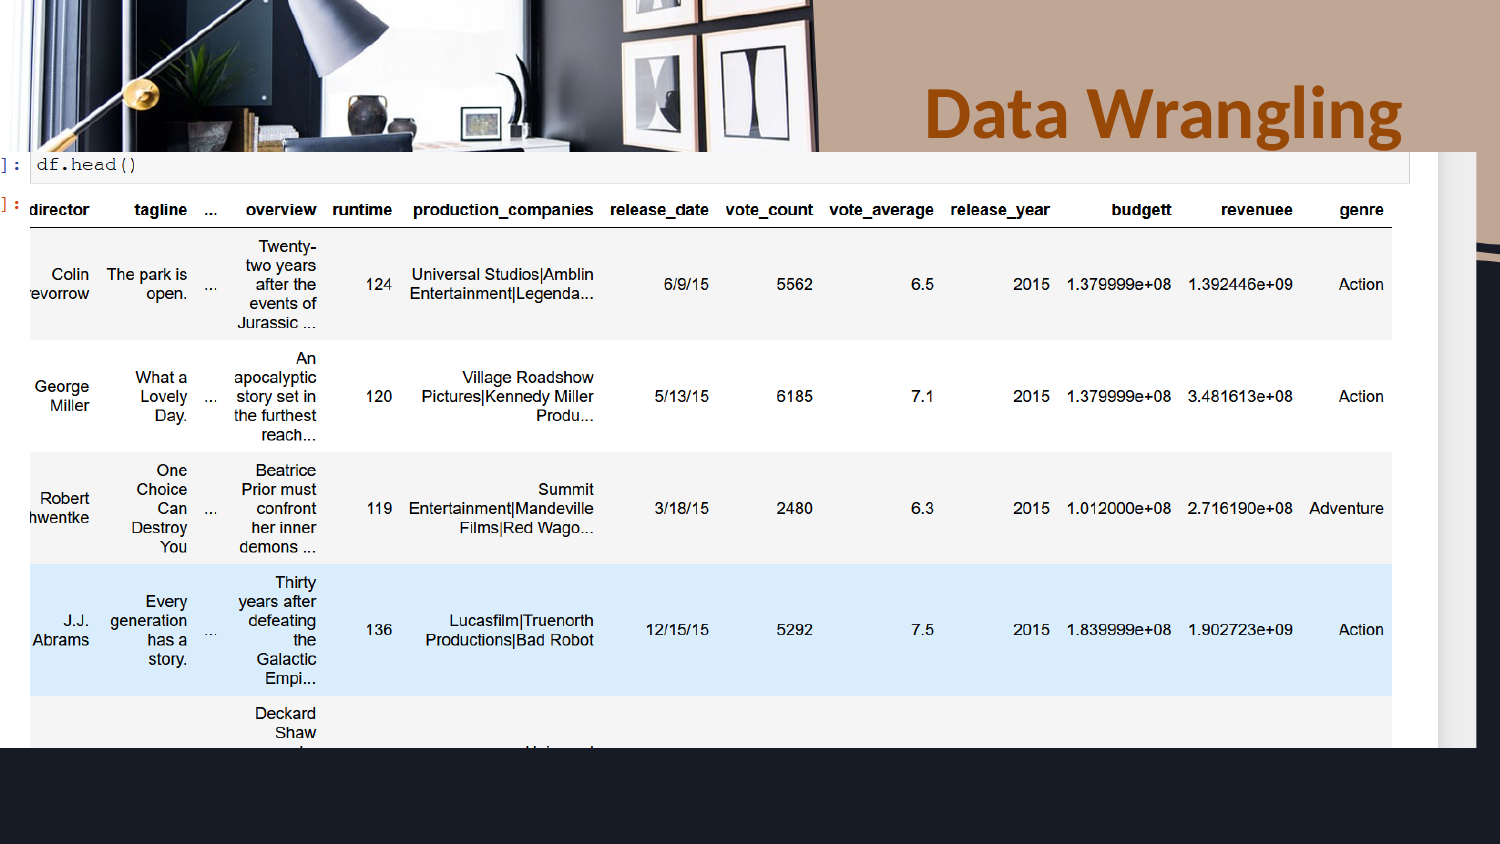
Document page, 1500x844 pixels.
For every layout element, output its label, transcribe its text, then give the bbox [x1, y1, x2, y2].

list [0, 152, 1477, 748]
title Data Wrangling [79, 46, 1419, 151]
picture [0, 0, 1500, 844]
